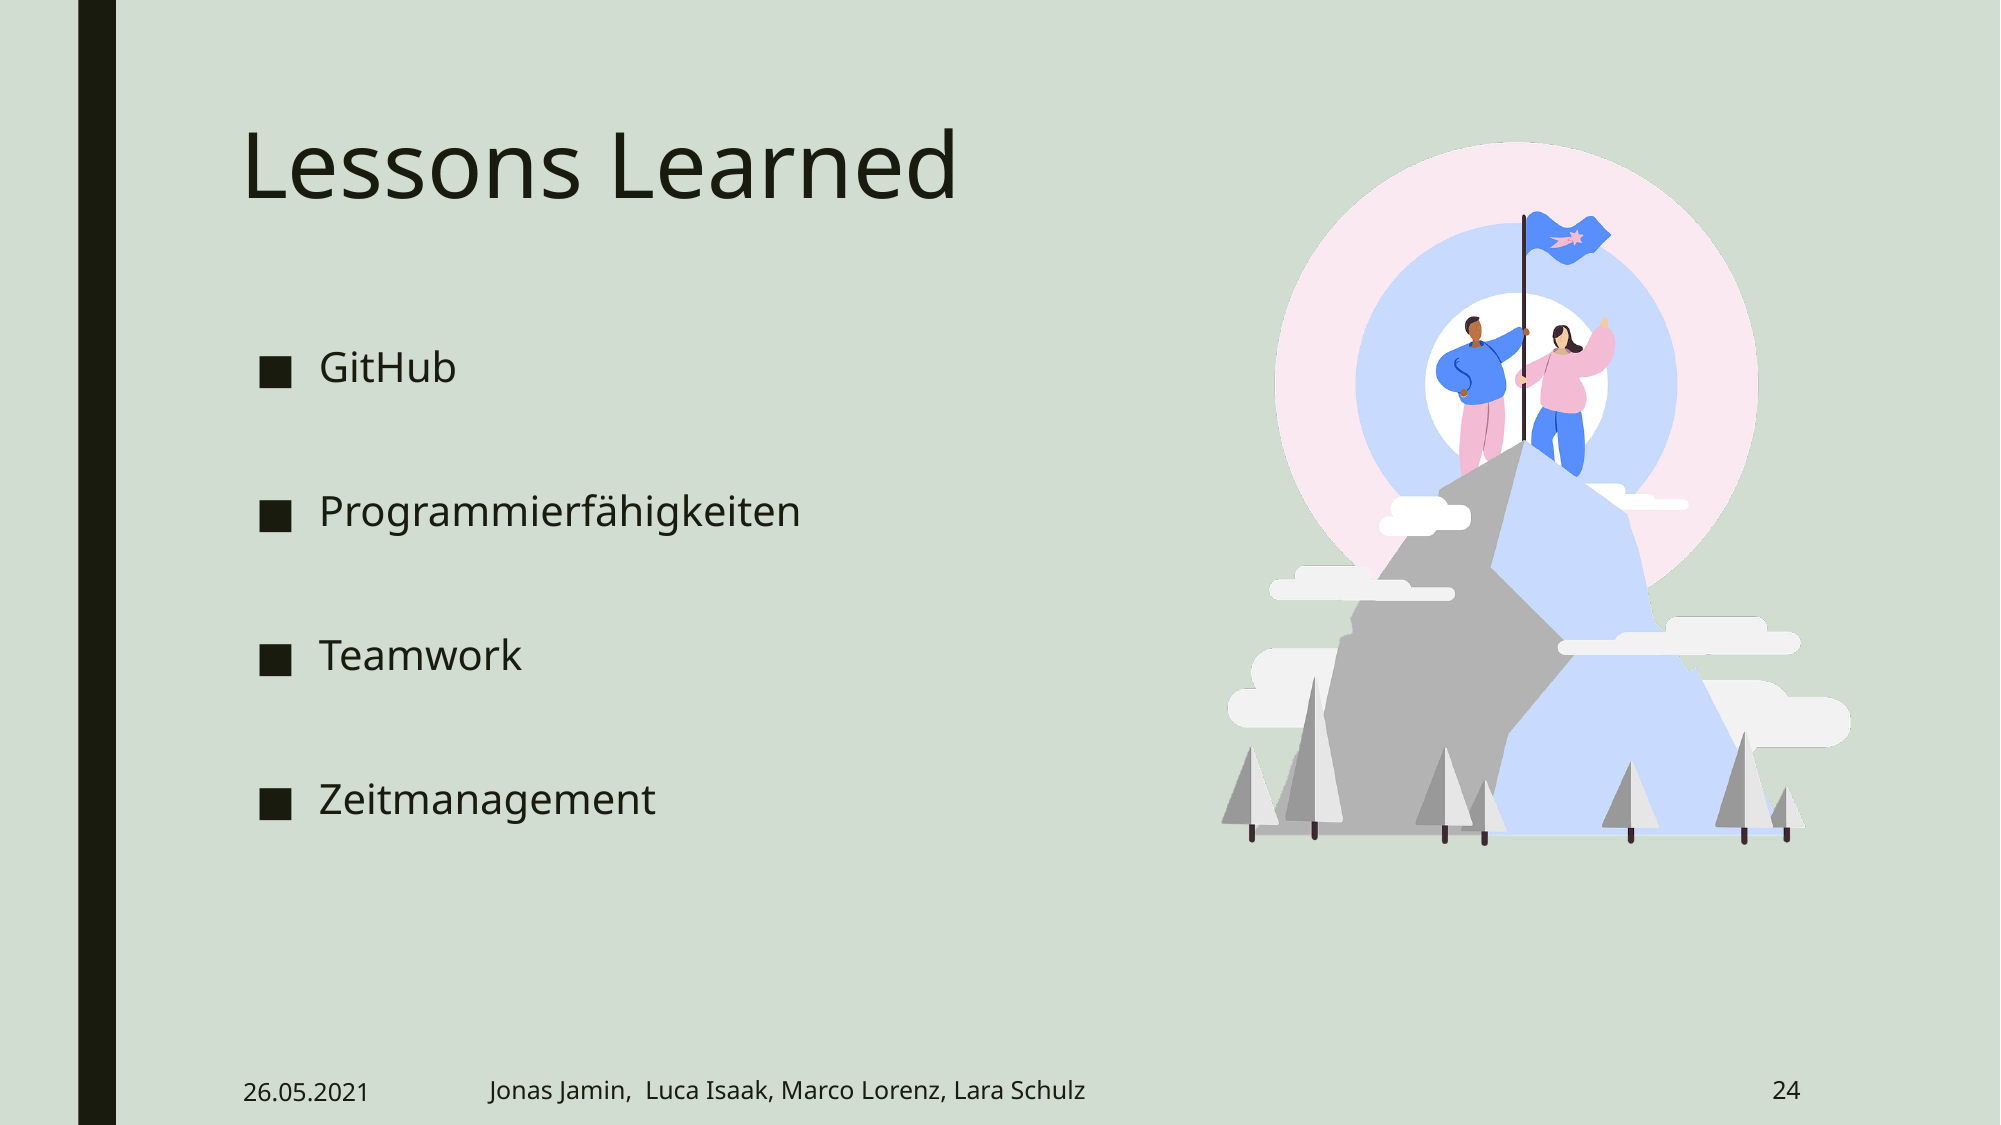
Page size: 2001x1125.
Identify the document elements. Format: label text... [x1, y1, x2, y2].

footer Jonas Jamin, Luca Isaak, Marco Lorenz, Lara Schulz [474, 1058, 1505, 1125]
list GitHub Programmierfähigkeiten Teamwork Zeitmanagement [240, 337, 1816, 925]
slide_number 24 [1553, 1058, 1816, 1125]
title Lessons Learned [225, 112, 888, 357]
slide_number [228, 1058, 426, 1125]
picture [888, 83, 2000, 907]
